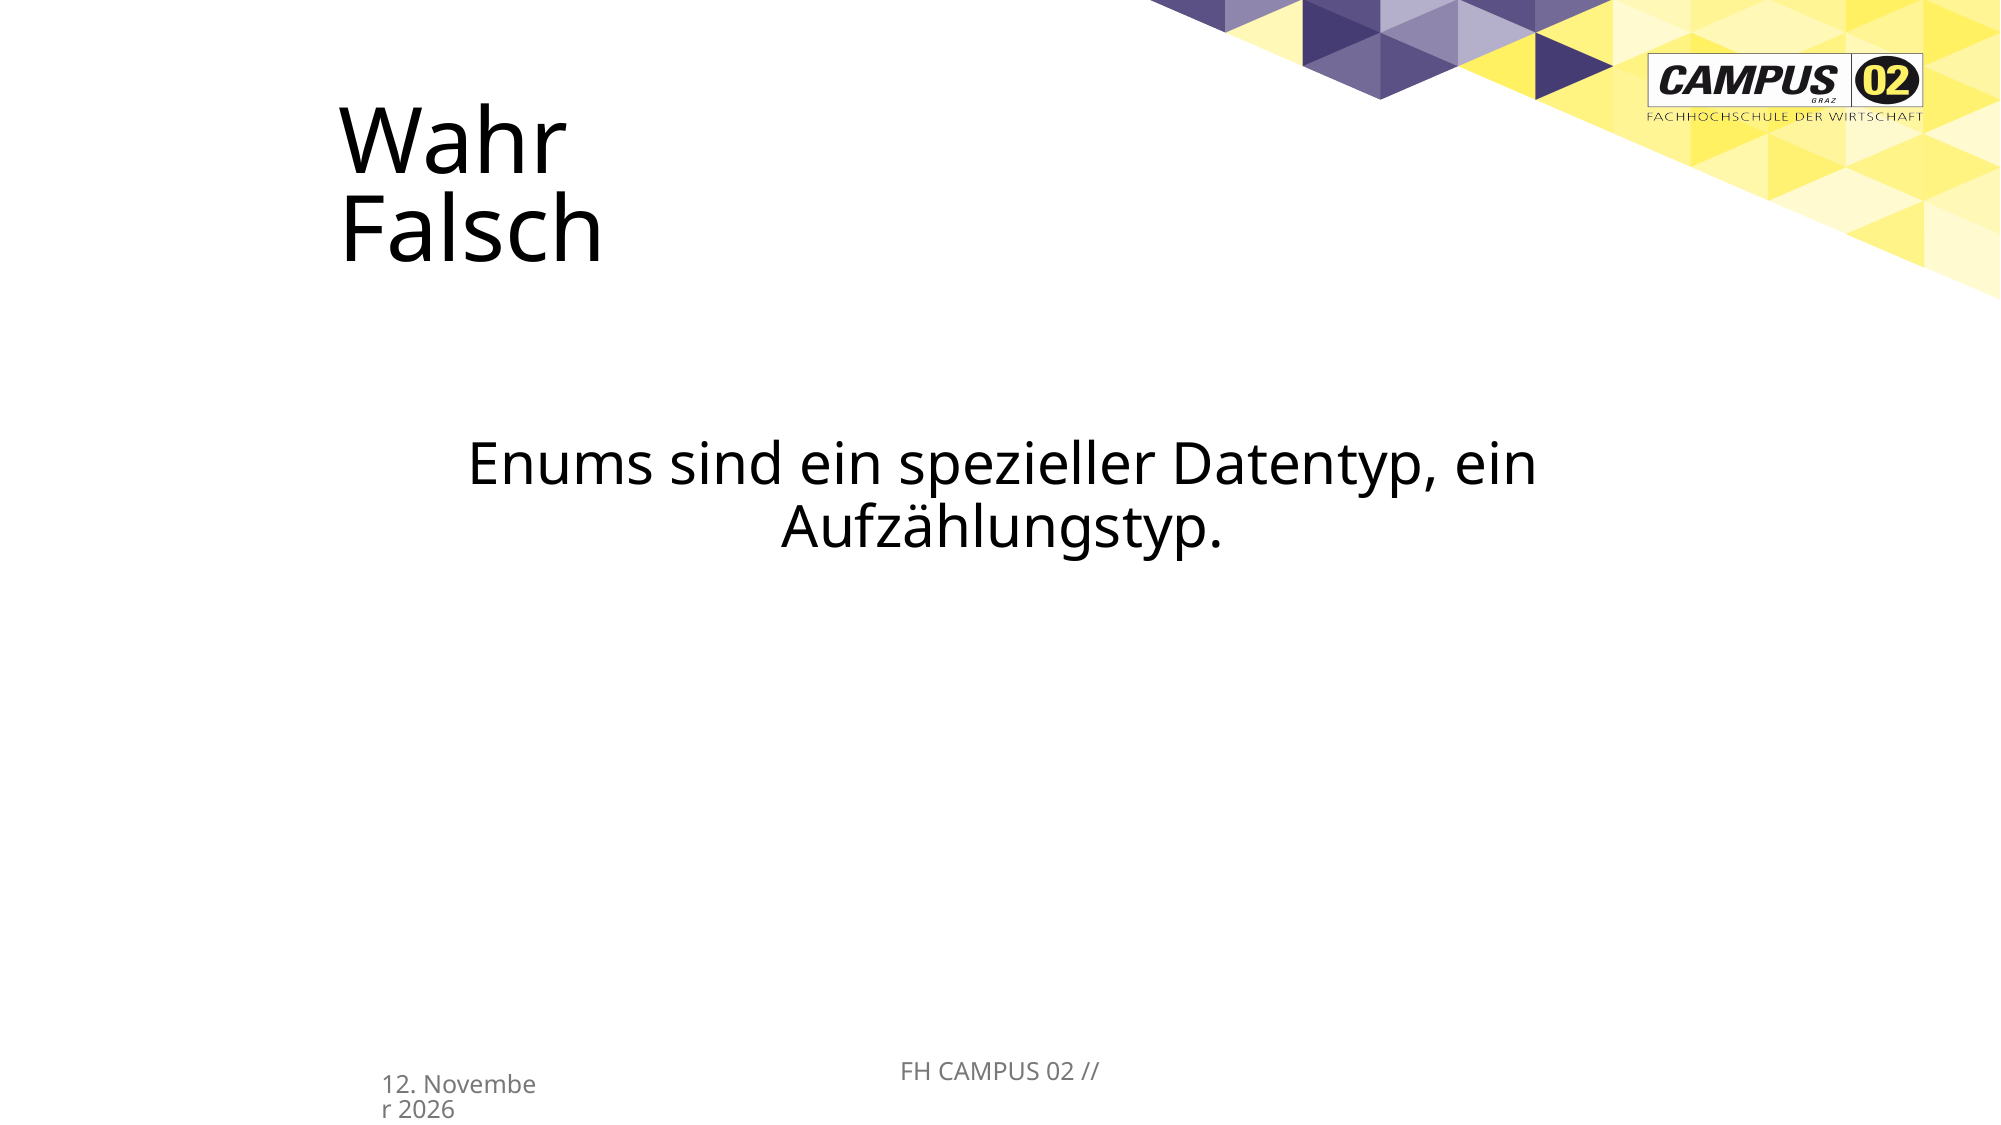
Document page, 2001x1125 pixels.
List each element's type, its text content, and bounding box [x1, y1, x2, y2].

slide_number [366, 1066, 555, 1105]
picture [1141, 0, 2000, 300]
list Enums sind ein spezieller Datentyp, ein Aufzählungstyp. [323, 426, 1683, 1125]
title Wahr Falsch [323, 107, 1636, 287]
